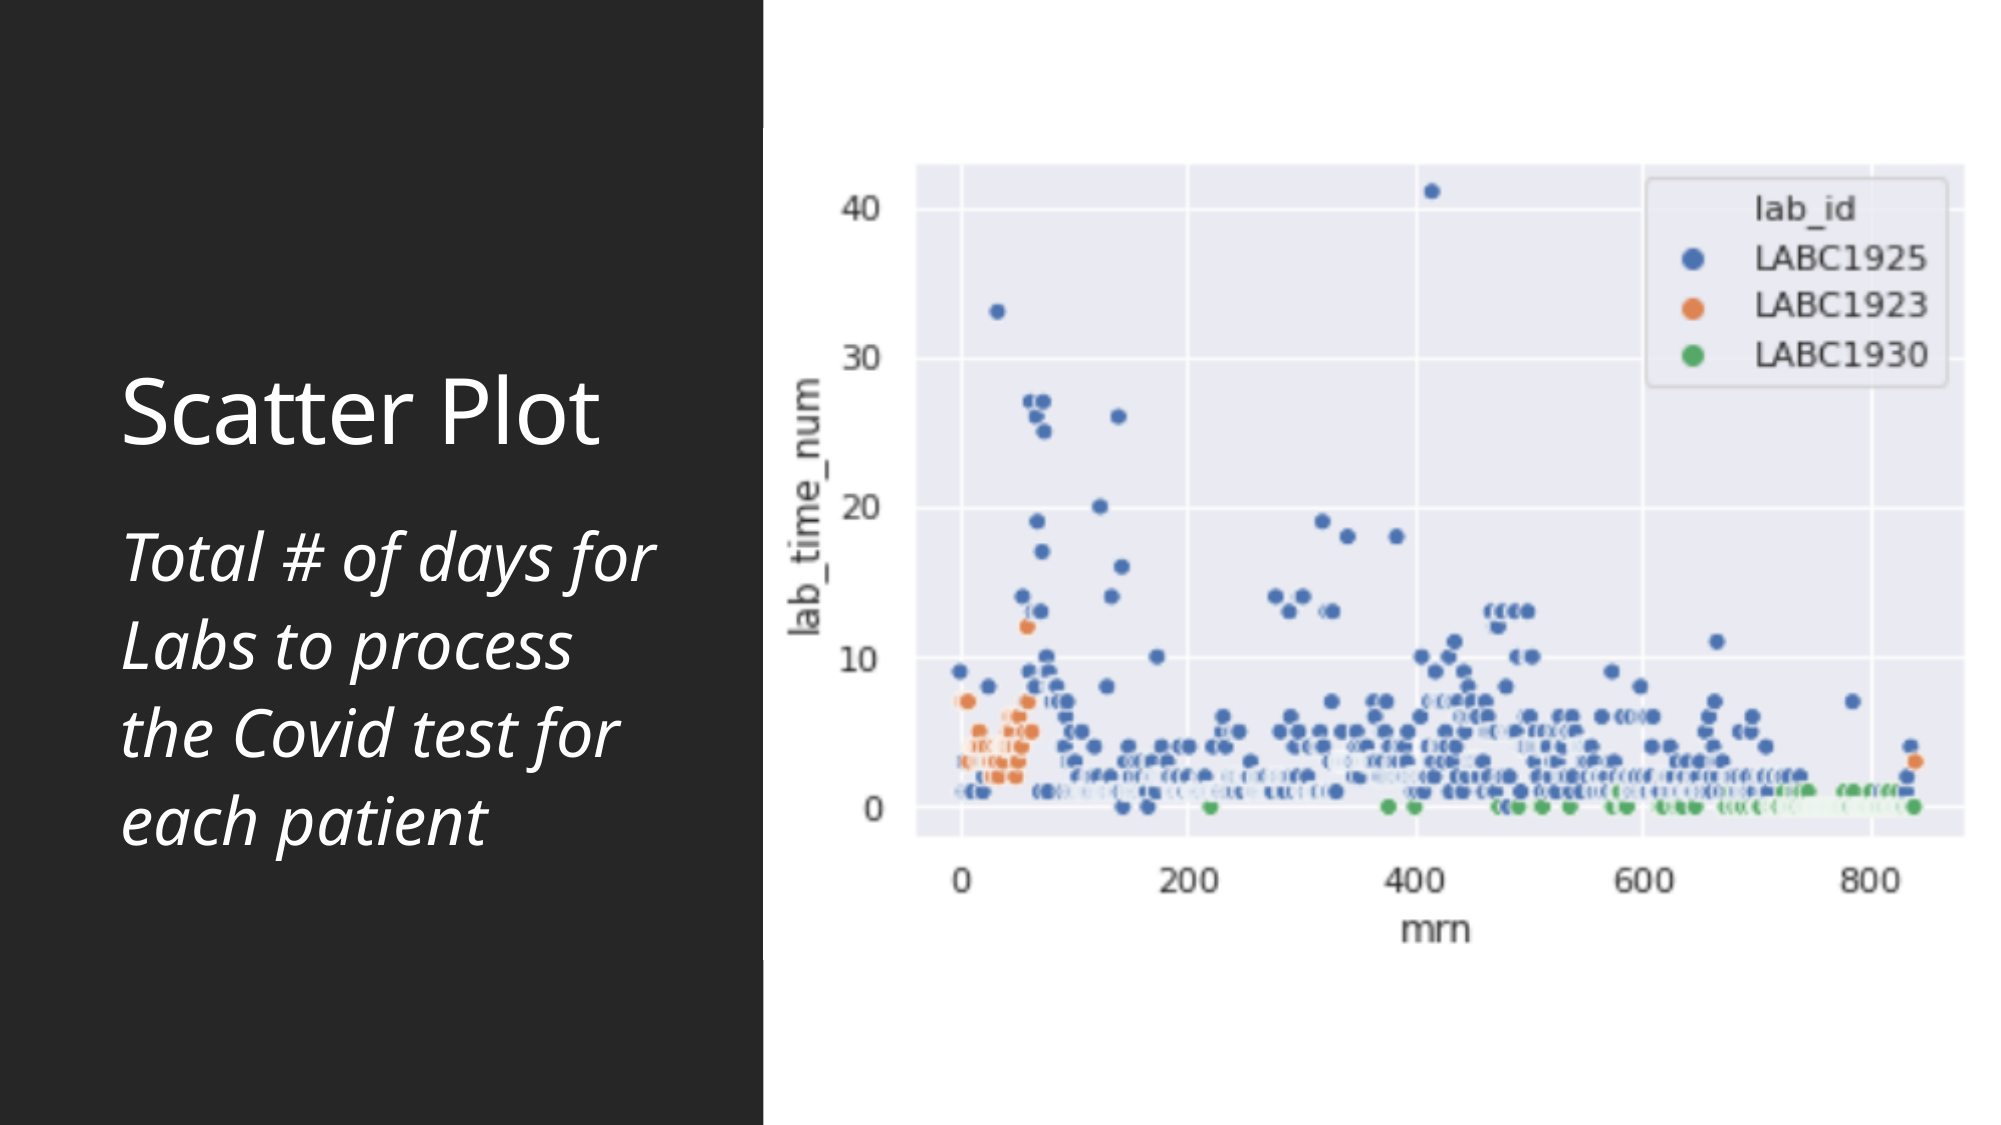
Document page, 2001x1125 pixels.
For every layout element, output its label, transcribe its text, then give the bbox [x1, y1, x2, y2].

title Scatter Plot [105, 128, 683, 473]
picture [762, 128, 1998, 961]
list Total # of days for Labs to process the Covid test for each patient [105, 499, 683, 1125]
